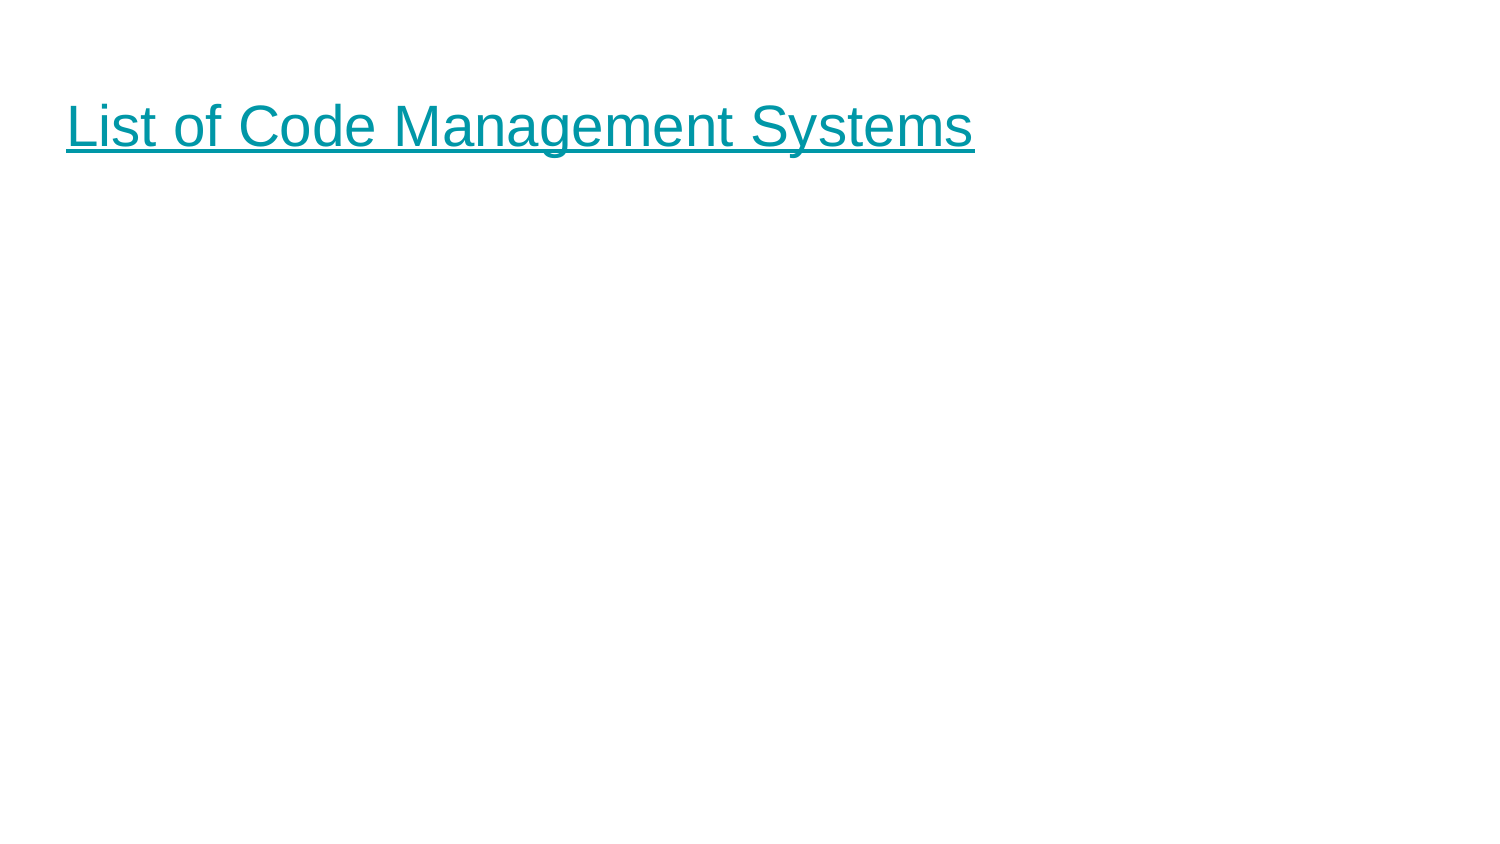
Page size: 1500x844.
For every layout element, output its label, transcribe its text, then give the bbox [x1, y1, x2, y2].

title List of Code Management Systems [51, 72, 1449, 167]
